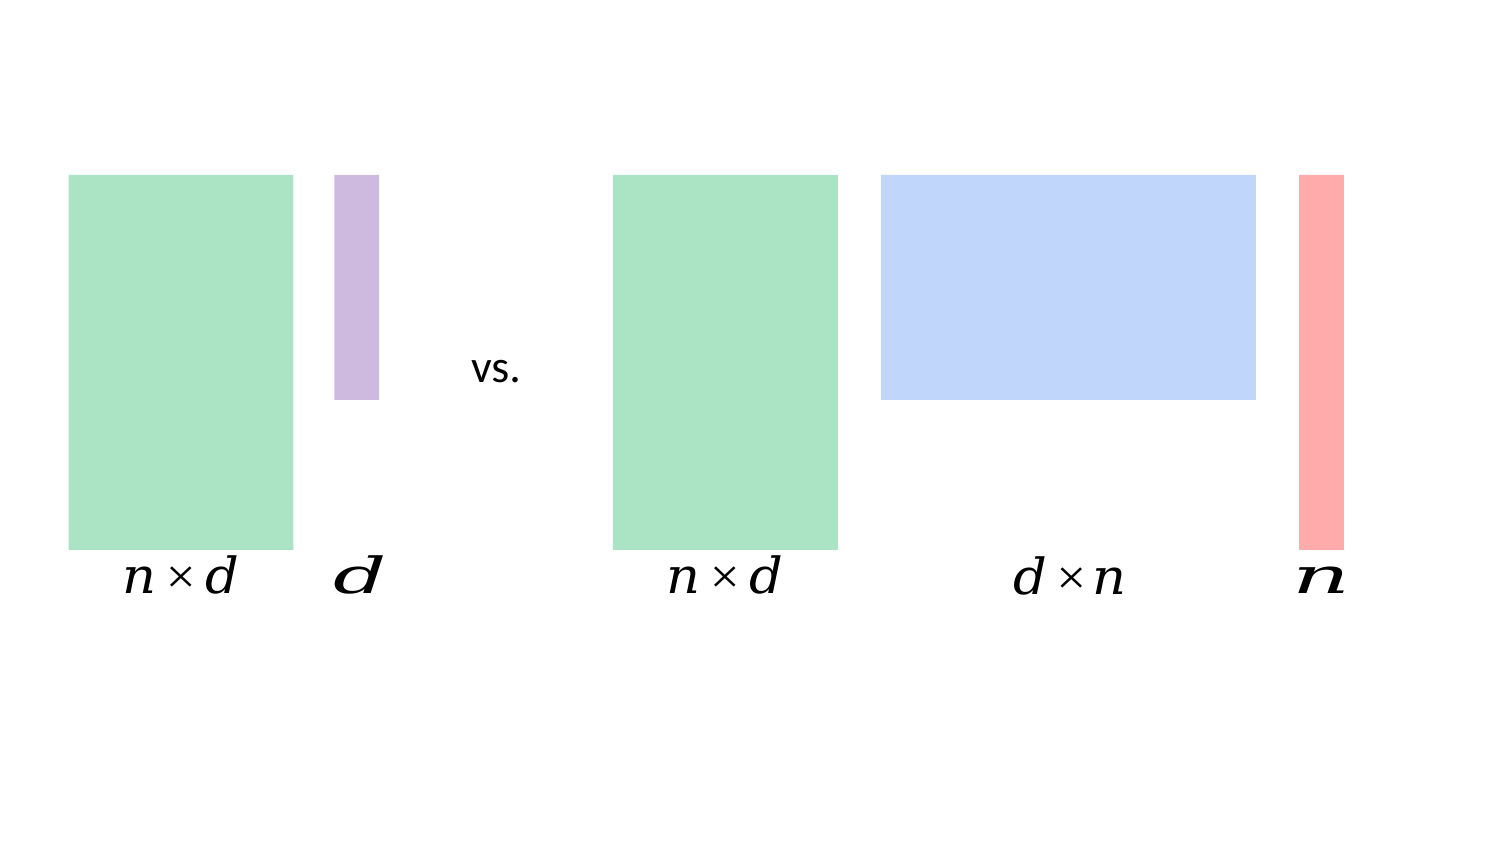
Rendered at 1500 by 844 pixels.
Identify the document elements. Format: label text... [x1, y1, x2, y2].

text_box vs. [456, 329, 536, 399]
text_box [332, 173, 381, 402]
text_box [66, 173, 296, 552]
text_box [611, 173, 840, 552]
text_box [1297, 173, 1346, 552]
text_box [879, 173, 1258, 402]
